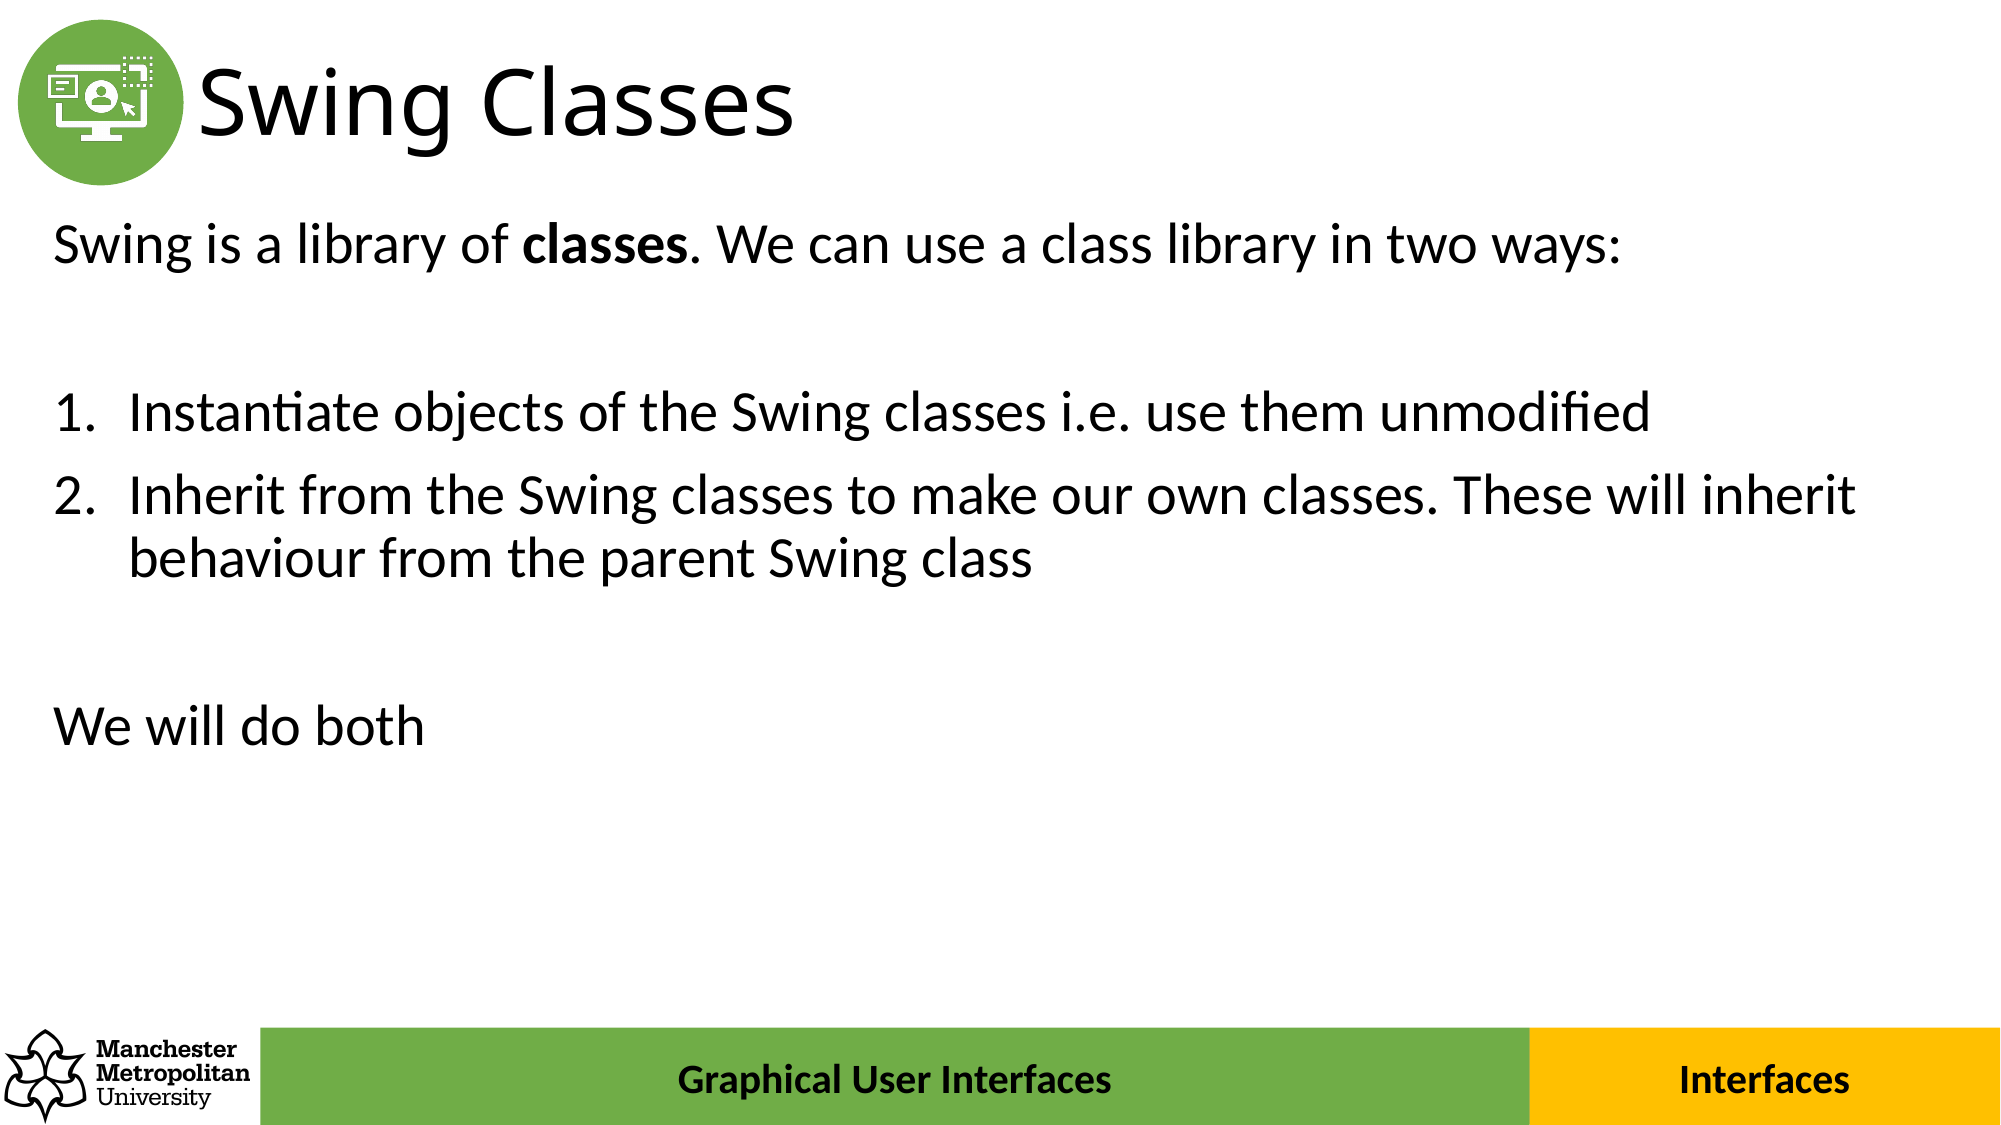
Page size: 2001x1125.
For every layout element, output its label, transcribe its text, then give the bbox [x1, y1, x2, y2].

text_box [17, 19, 184, 186]
text_box Graphical User Interfaces [259, 1027, 1529, 1125]
title Swing Classes [182, 32, 1943, 179]
list Swing is a library of classes. We can use a class library in two ways: Instantiate objects of the Swing classes i.e. use them unmodified Inherit from the Swing classes to make our own classes. These will inherit behaviour from the parent Swing class We will do both [38, 205, 1943, 975]
text_box Interfaces [1529, 1027, 2000, 1125]
picture [4, 1029, 250, 1124]
text_box [45, 47, 155, 157]
